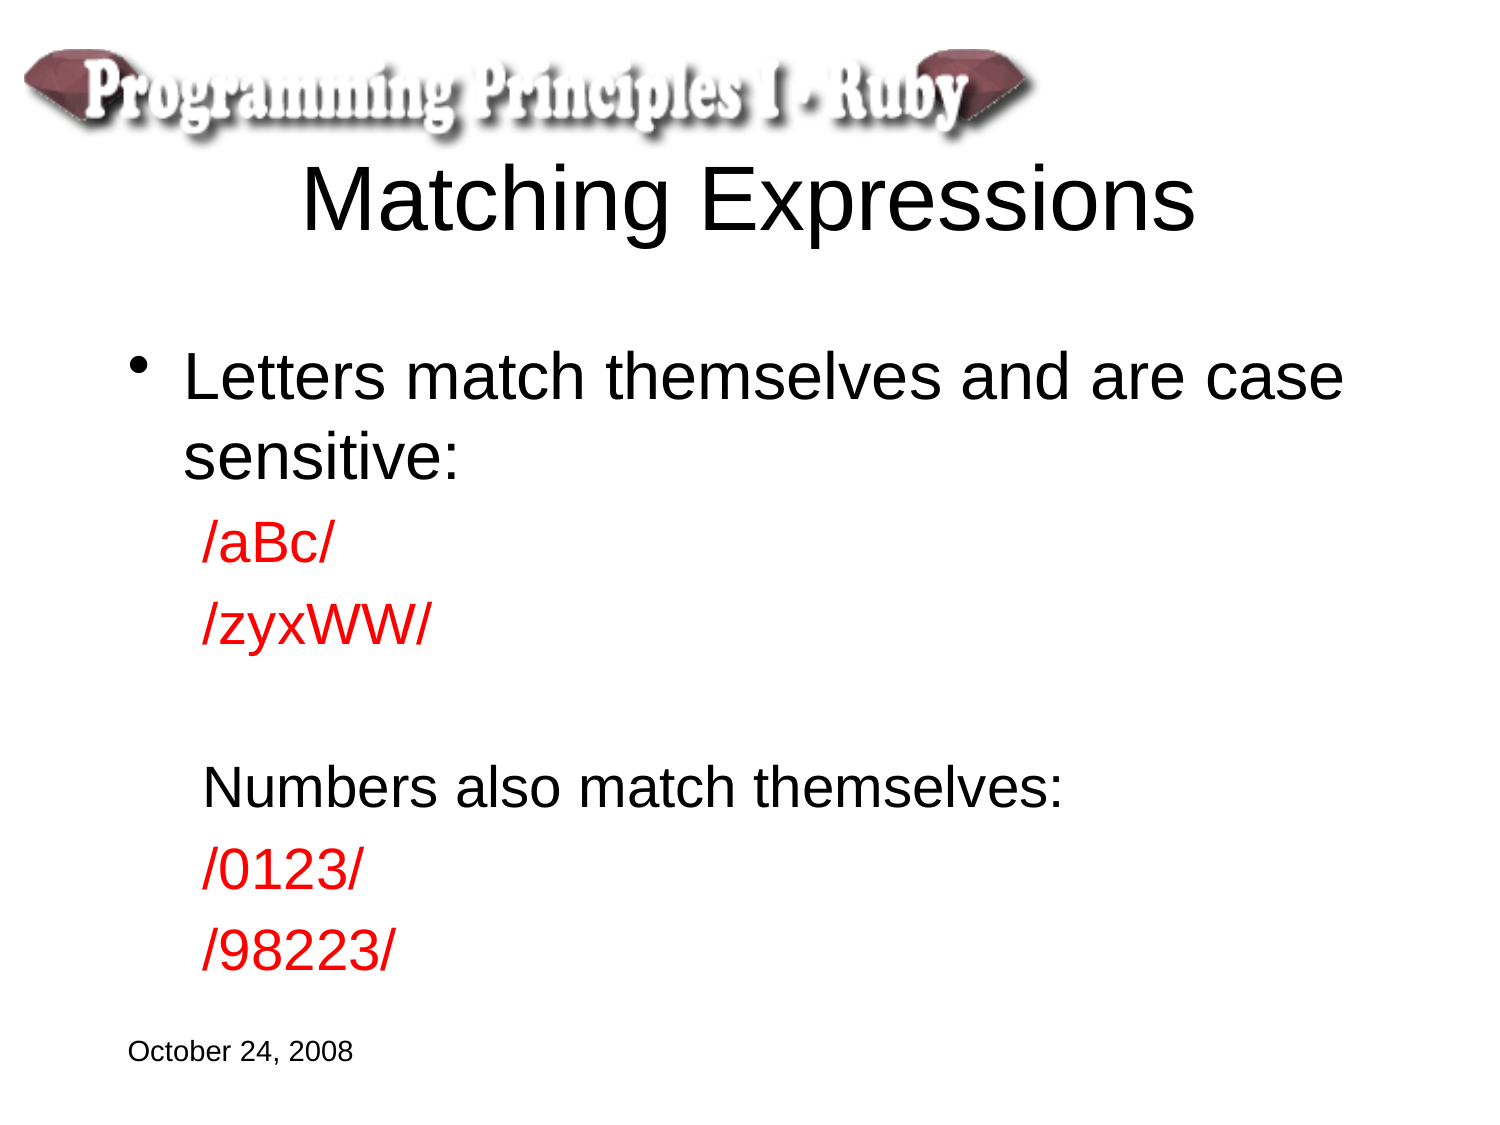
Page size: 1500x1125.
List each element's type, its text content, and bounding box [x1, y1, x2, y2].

picture [24, 49, 1042, 153]
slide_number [112, 1024, 426, 1101]
list Letters match themselves and are case sensitive: /aBc/ /zyxWW/ Numbers also match themselves: /0123/ /98223/ [112, 324, 1388, 1001]
title Matching Expressions [112, 99, 1388, 288]
